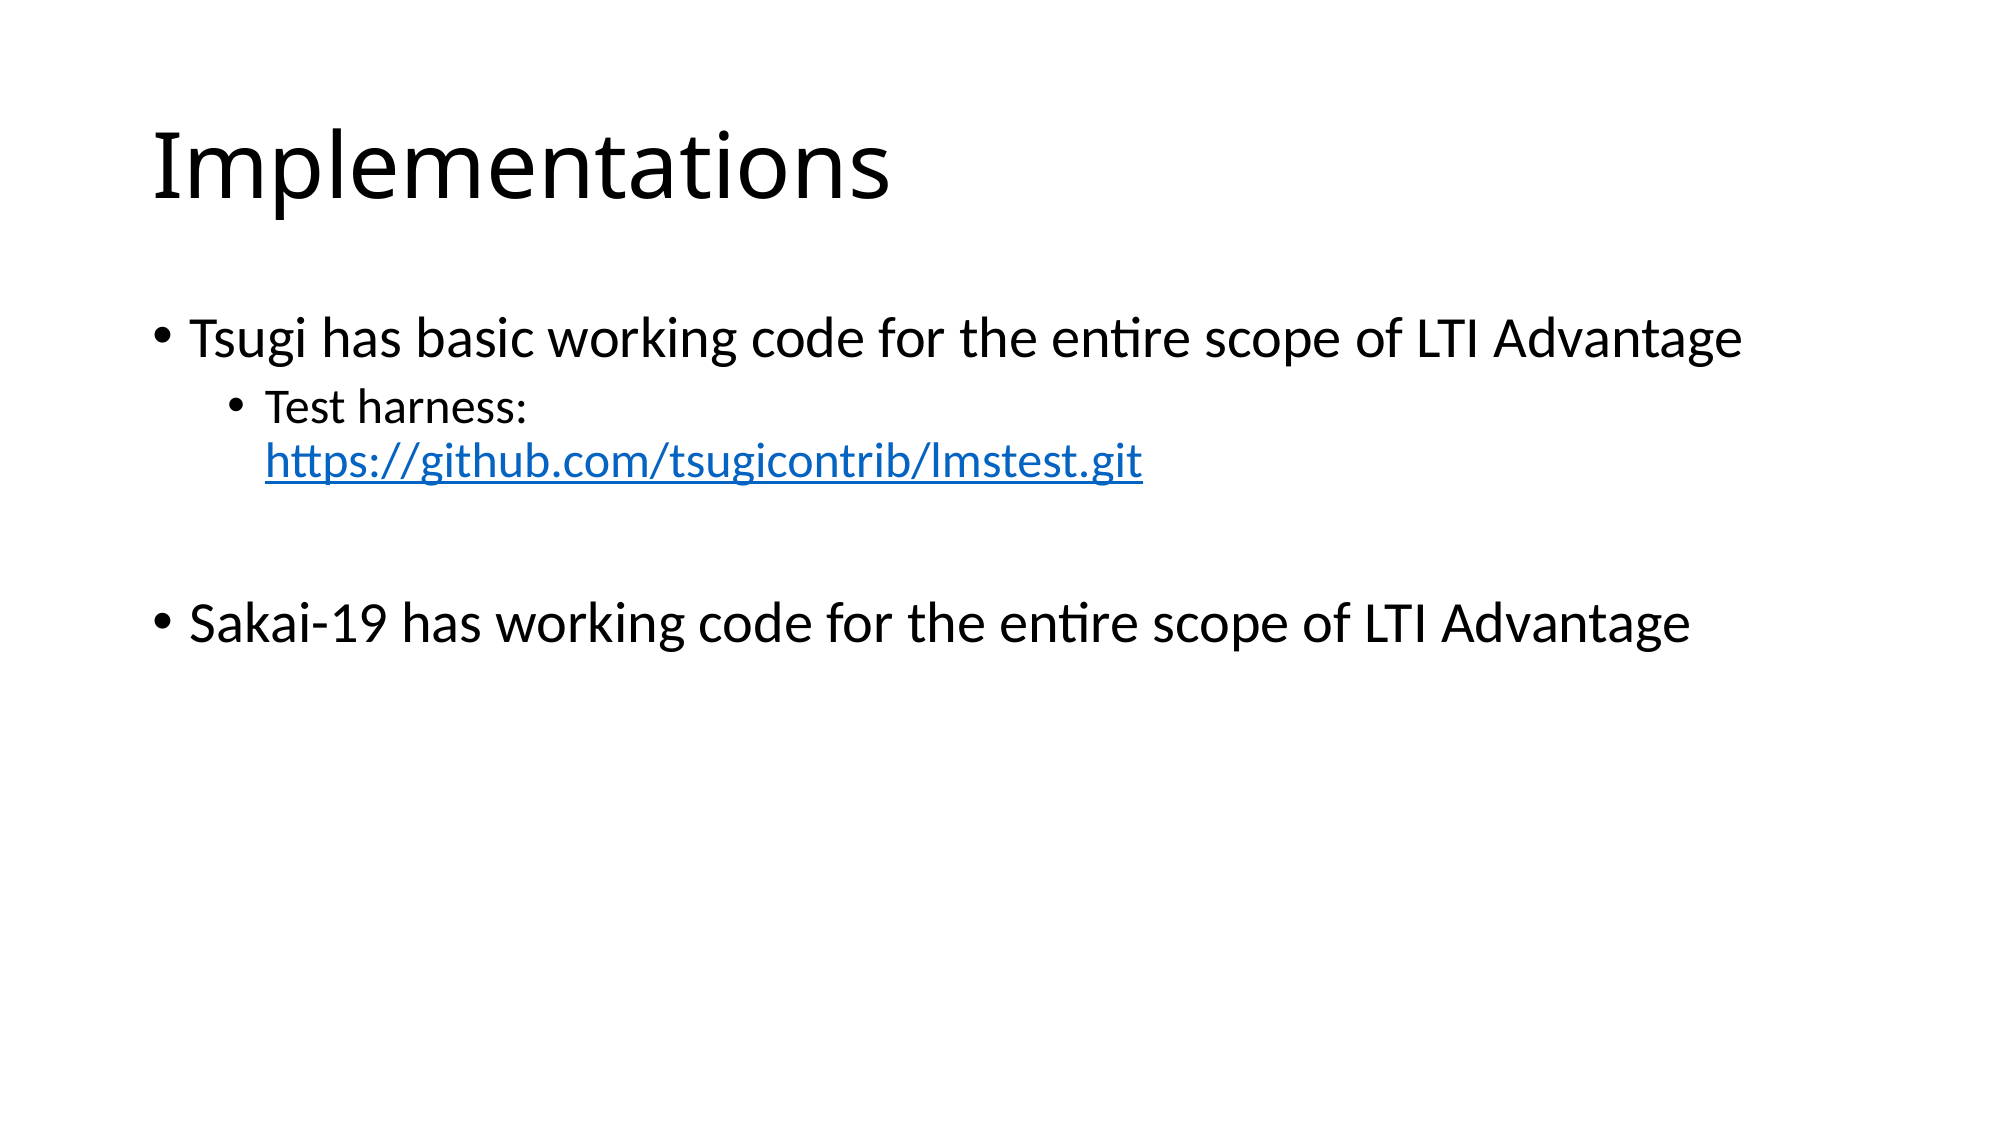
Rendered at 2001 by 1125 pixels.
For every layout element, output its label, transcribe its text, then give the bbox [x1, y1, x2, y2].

list Tsugi has basic working code for the entire scope of LTI Advantage Test harness: https://github.com/tsugicontrib/lmstest.git Sakai-19 has working code for the entire scope of LTI Advantage [137, 299, 1863, 1014]
title Implementations [137, 59, 1863, 278]
